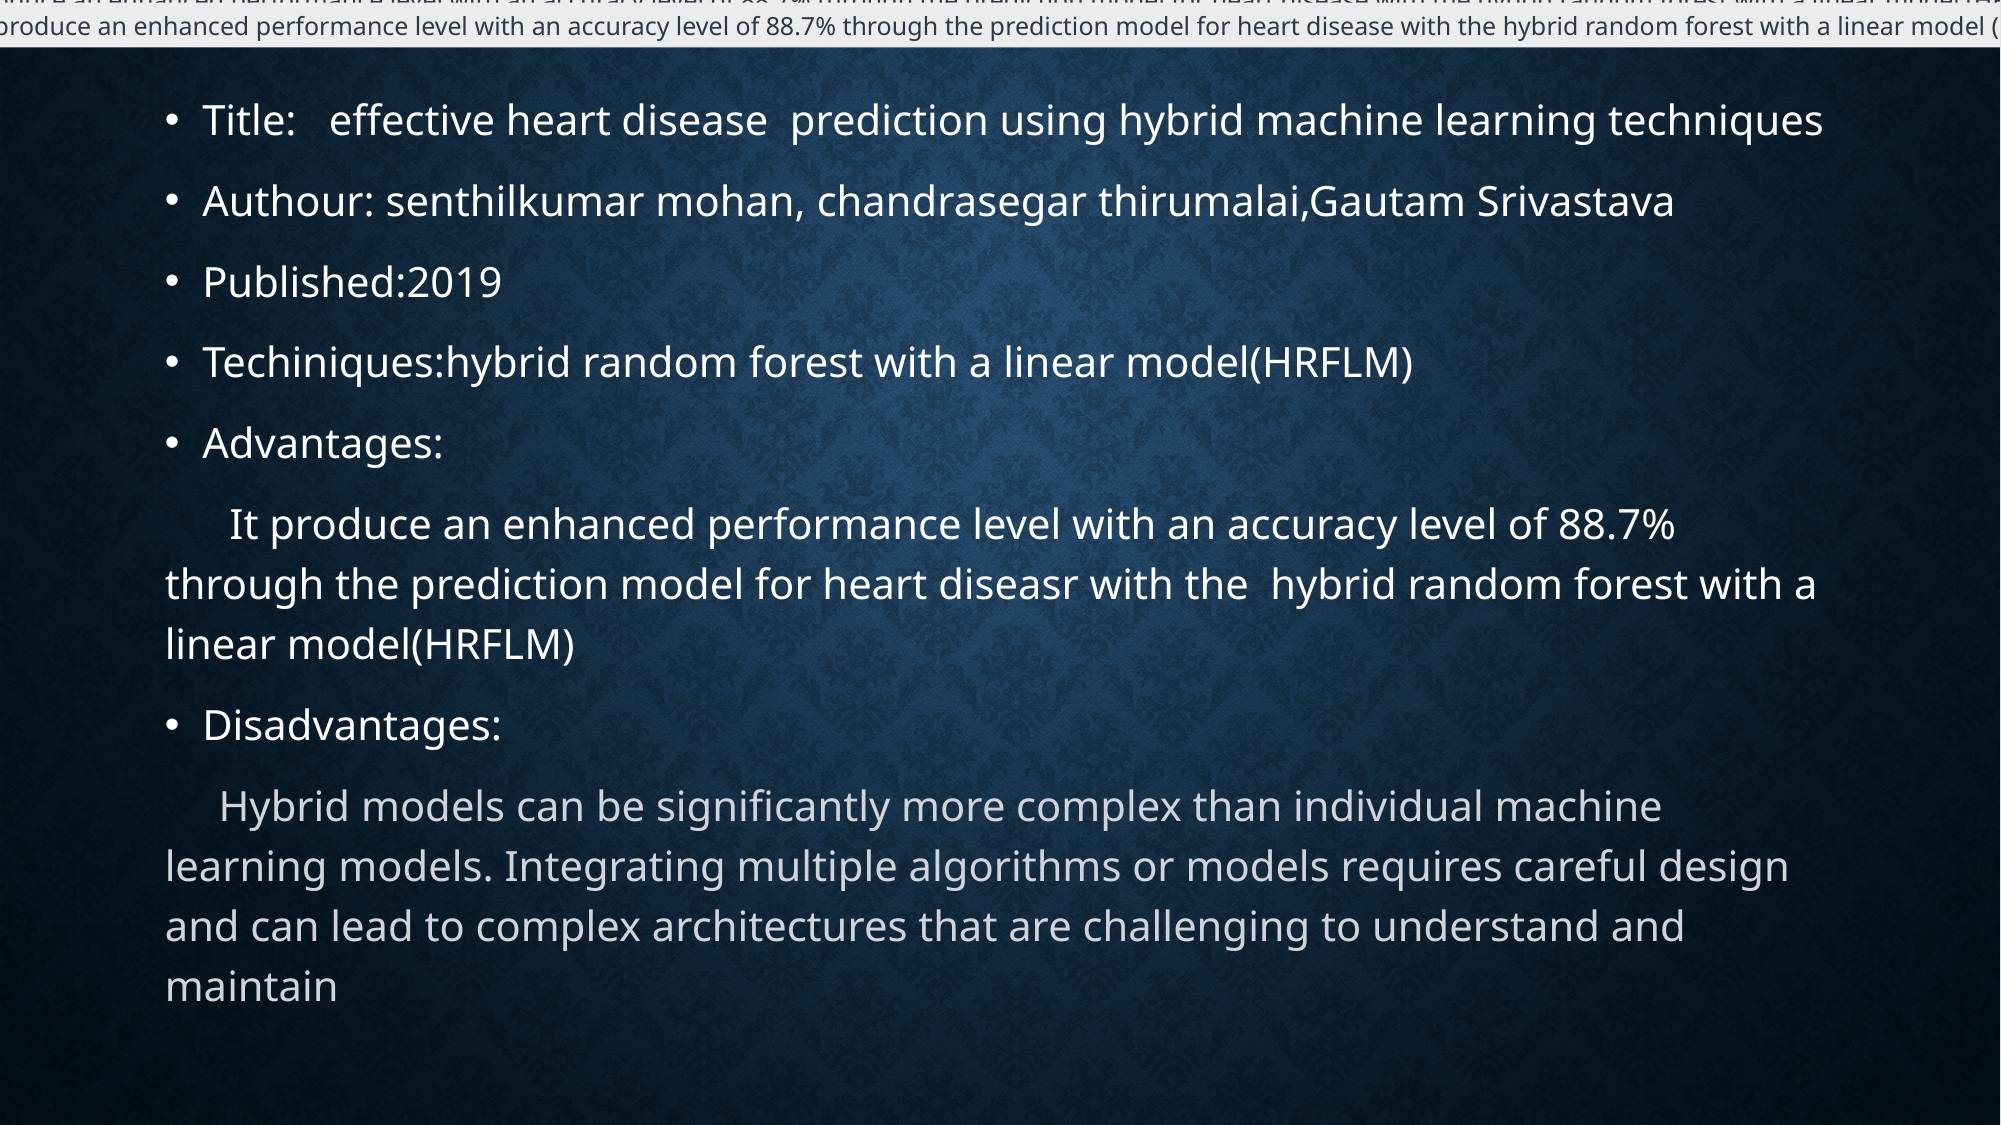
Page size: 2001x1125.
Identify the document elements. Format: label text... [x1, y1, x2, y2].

list Title: effective heart disease prediction using hybrid machine learning techniques Authour: senthilkumar mohan, chandrasegar thirumalai,Gautam Srivastava Published:2019 Techiniques:hybrid random forest with a linear model(HRFLM) Advantages: It produce an enhanced performance level with an accuracy level of 88.7% through the prediction model for heart diseasr with the hybrid random forest with a linear model(HRFLM) Disadvantages: Hybrid models can be significantly more complex than individual machine learning models. Integrating multiple algorithms or models requires careful design and can lead to complex architectures that are challenging to understand and maintain [149, 76, 1849, 1053]
text_box We produce an enhanced performance level with an accuracy level of 88.7% through the prediction model for heart disease with the hybrid random forest with a linear model (HRFLM). [0, 2, 2000, 48]
